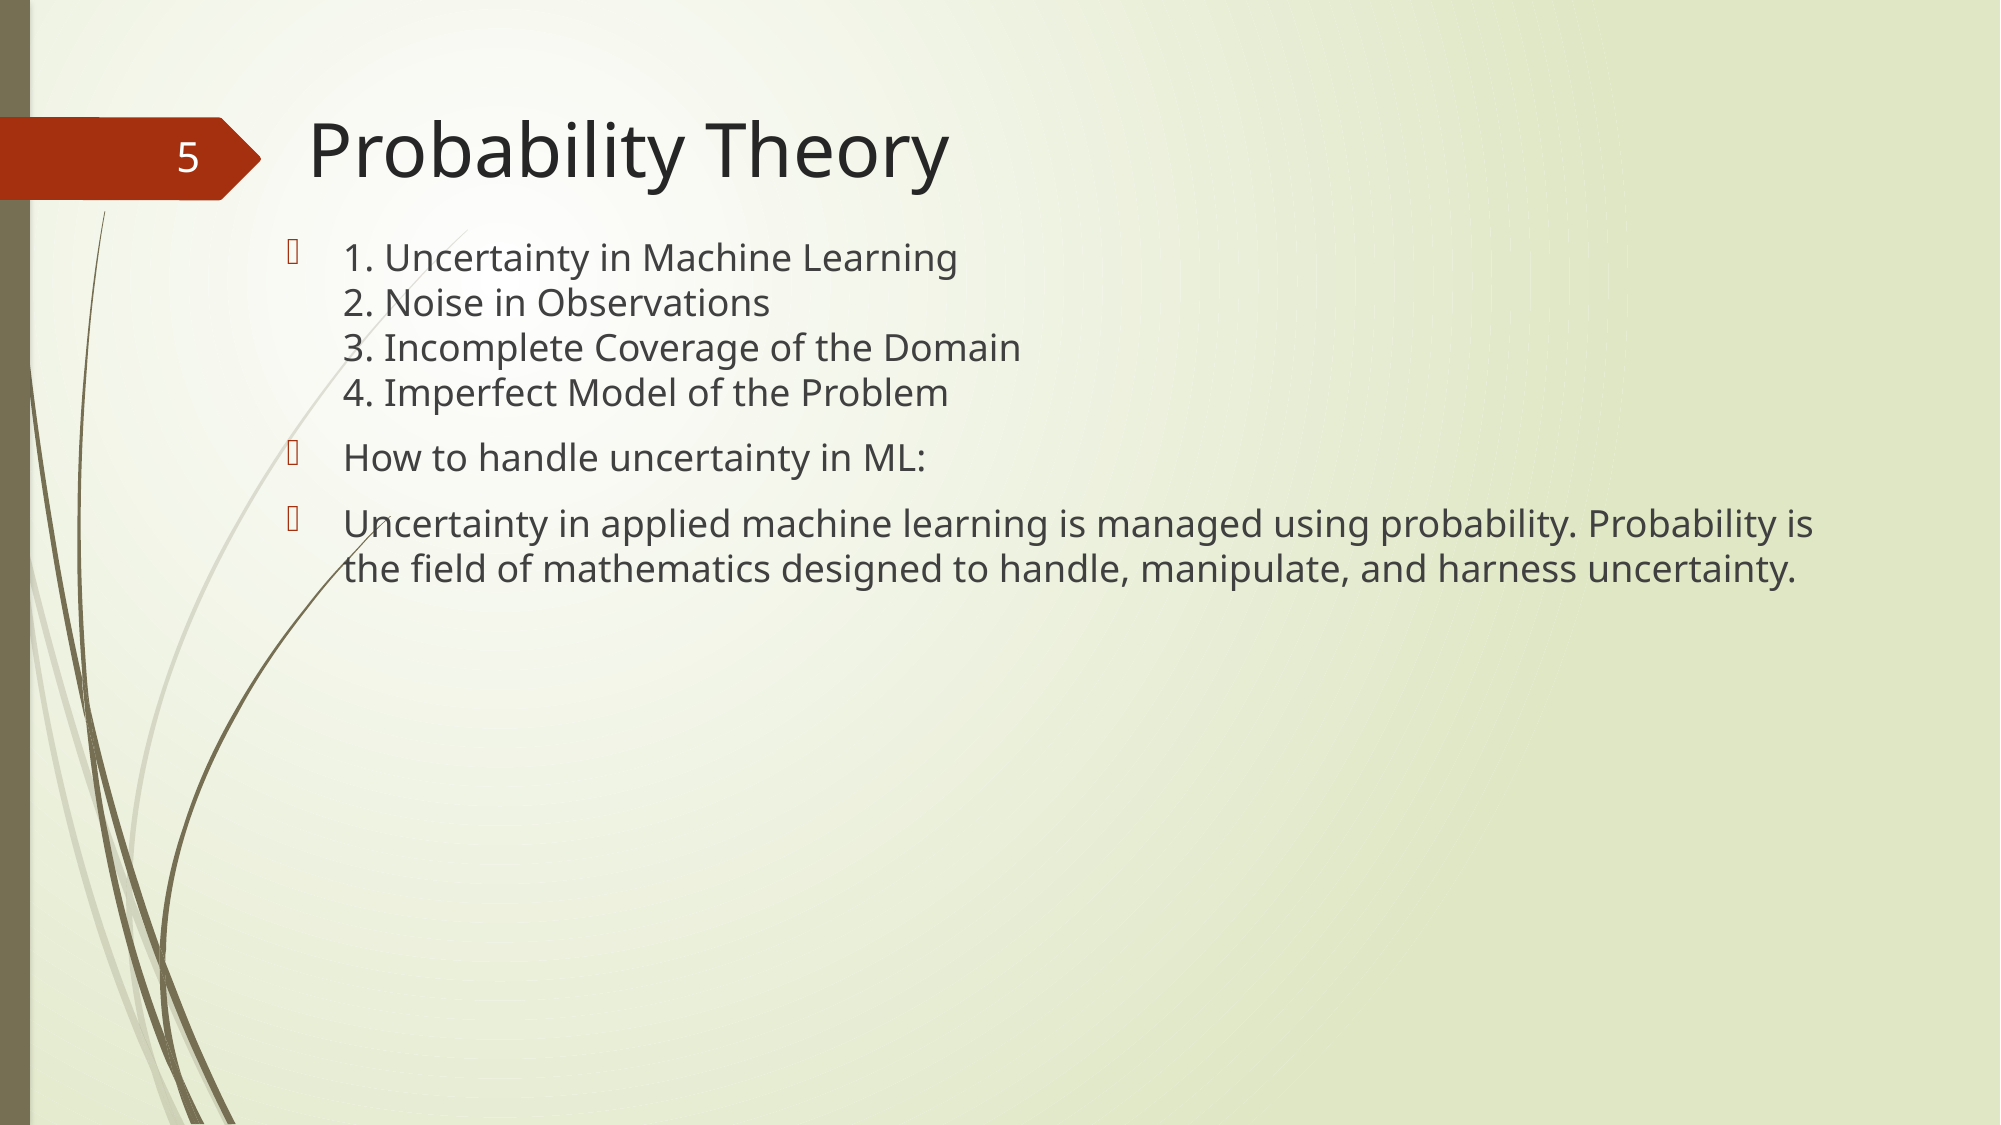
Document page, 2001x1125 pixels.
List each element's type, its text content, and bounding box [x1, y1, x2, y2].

slide_number 5 [87, 129, 216, 190]
list 1. Uncertainty in Machine Learning 2. Noise in Observations 3. Incomplete Coverage of the Domain 4. Imperfect Model of the Problem How to handle uncertainty in ML: Uncertainty in applied machine learning is managed using probability. Probability is the field of mathematics designed to handle, manipulate, and harness uncertainty. [271, 226, 1888, 1076]
title Probability Theory [292, 95, 1755, 226]
